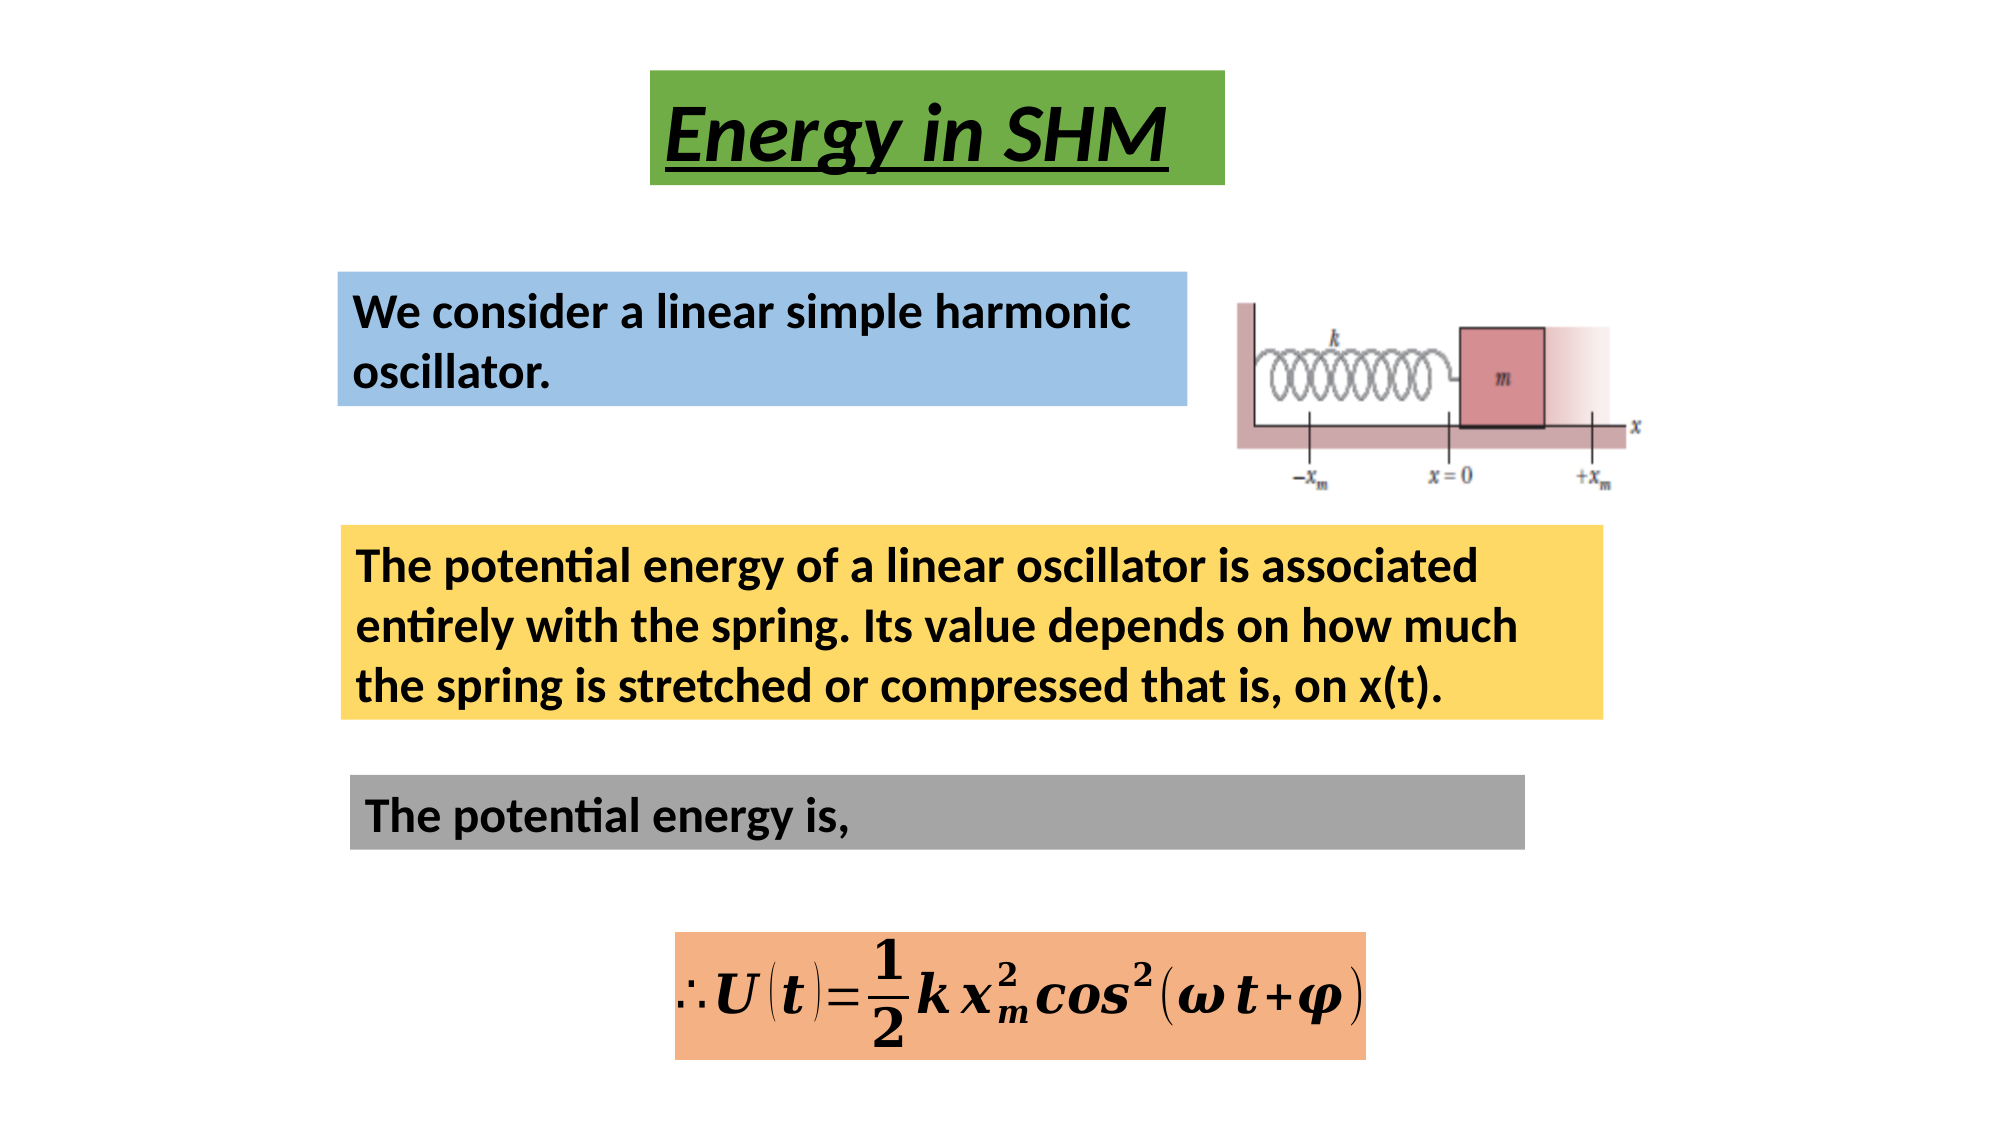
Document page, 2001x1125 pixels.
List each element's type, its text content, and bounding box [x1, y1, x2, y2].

text_box The potential energy of a linear oscillator is associated entirely with the spring. Its value depends on how much the spring is stretched or compressed that is, on x(t). [340, 524, 1604, 720]
text_box Energy in SHM [650, 70, 1225, 186]
picture [1205, 265, 1696, 503]
text_box We consider a linear simple harmonic oscillator. [337, 271, 1188, 407]
